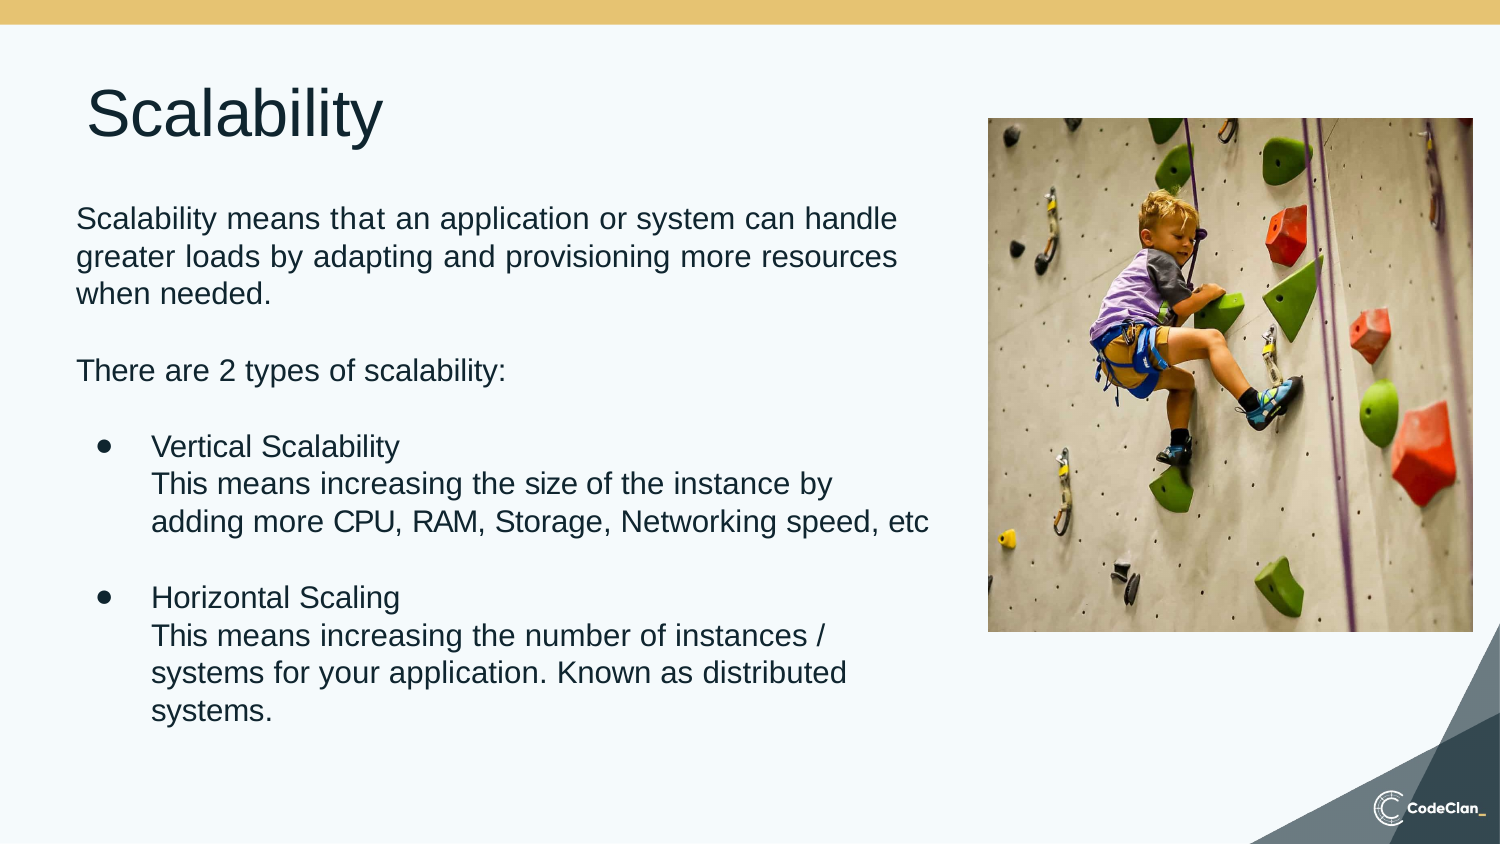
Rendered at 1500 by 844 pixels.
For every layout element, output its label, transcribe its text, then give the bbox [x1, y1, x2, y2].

picture [988, 118, 1500, 844]
text_box Scalability means that an application or system can handle greater loads by adapting and provisioning more resources when needed. There are 2 types of scalability: Vertical Scalability This means increasing the size of the instance by adding more CPU, RAM, Storage, Networking speed, etc Horizontal Scaling This means increasing the number of instances / systems for your application. Known as distributed systems. [74, 196, 948, 728]
title Scalability [84, 68, 1374, 212]
